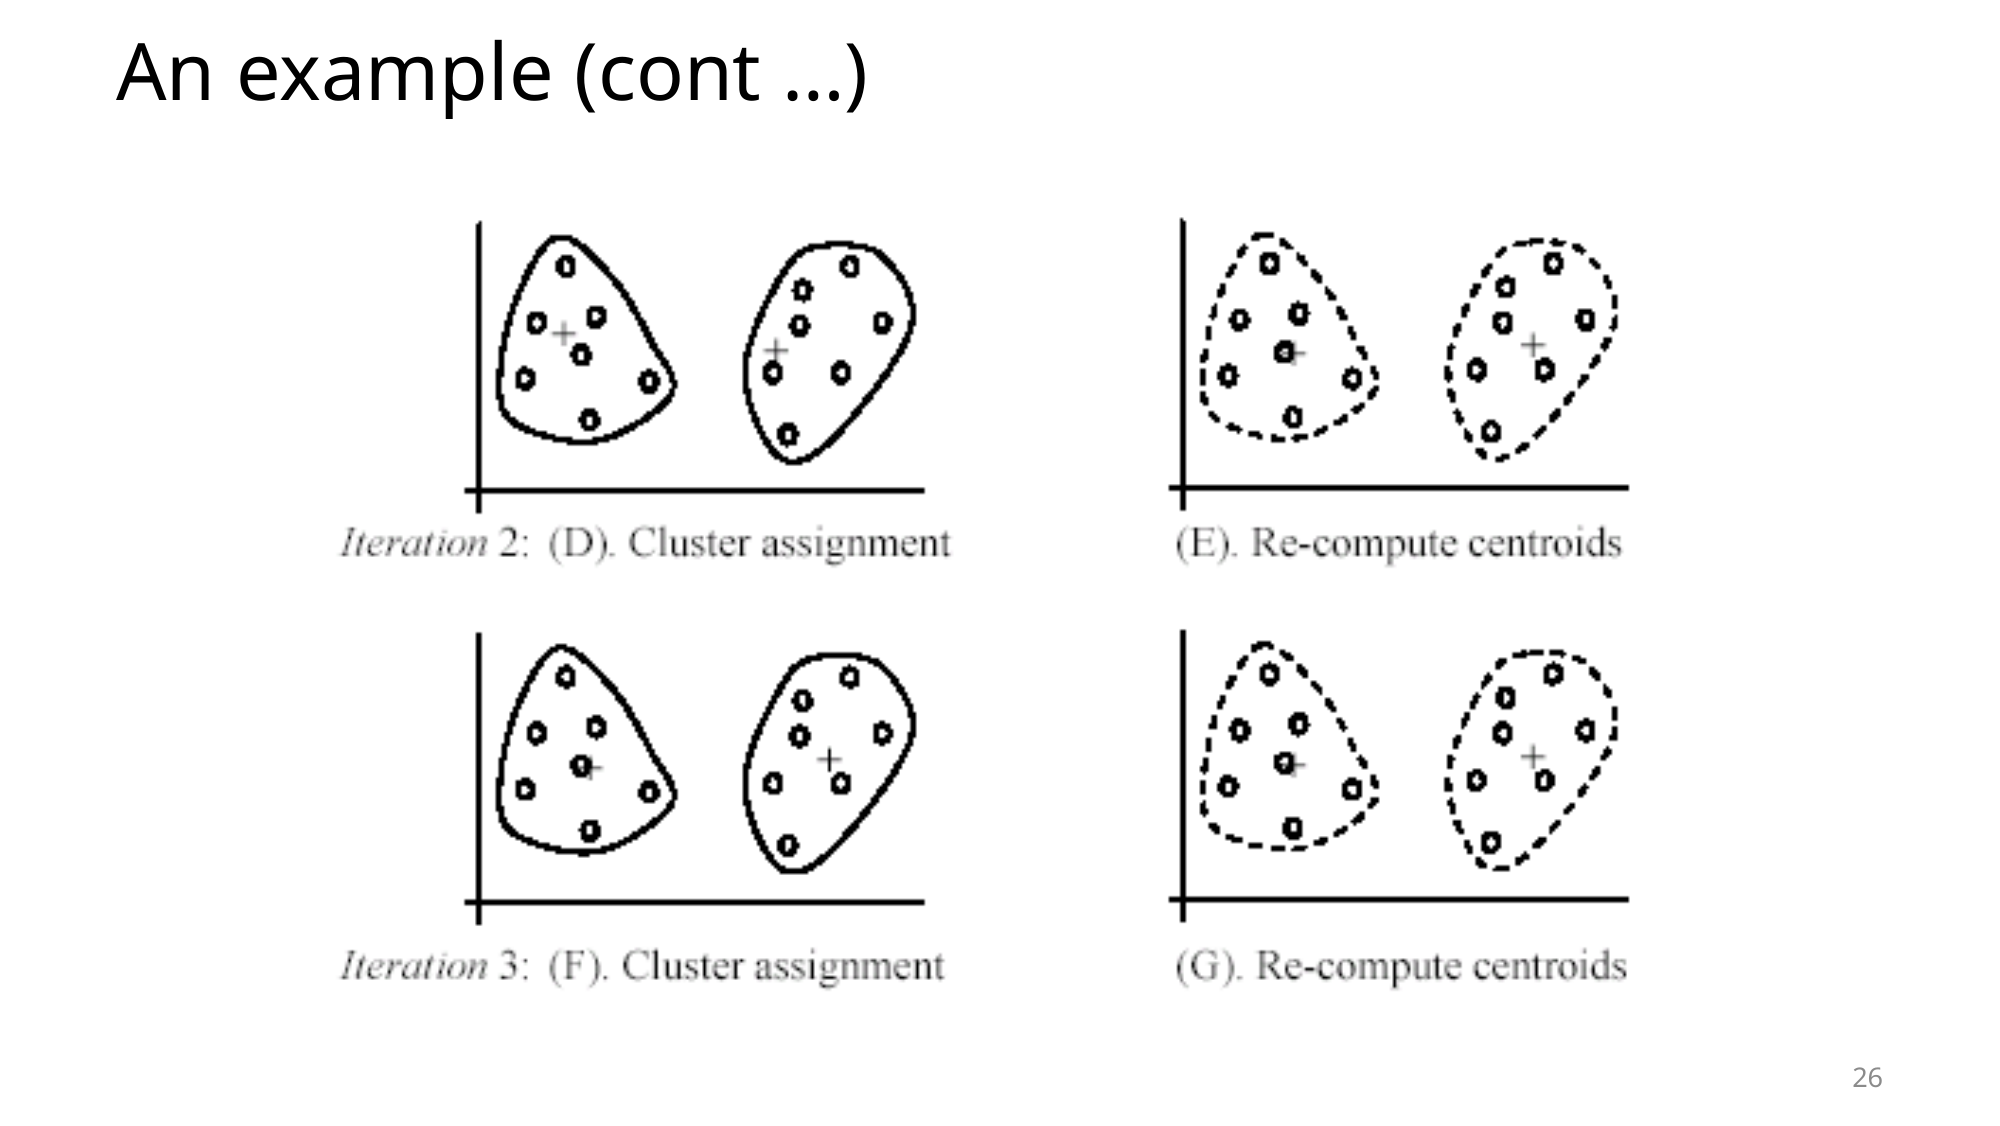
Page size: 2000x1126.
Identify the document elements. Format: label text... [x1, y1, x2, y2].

slide_number 26 [1433, 1054, 1900, 1103]
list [331, 202, 1644, 998]
title An example (cont …) [99, 3, 1900, 134]
